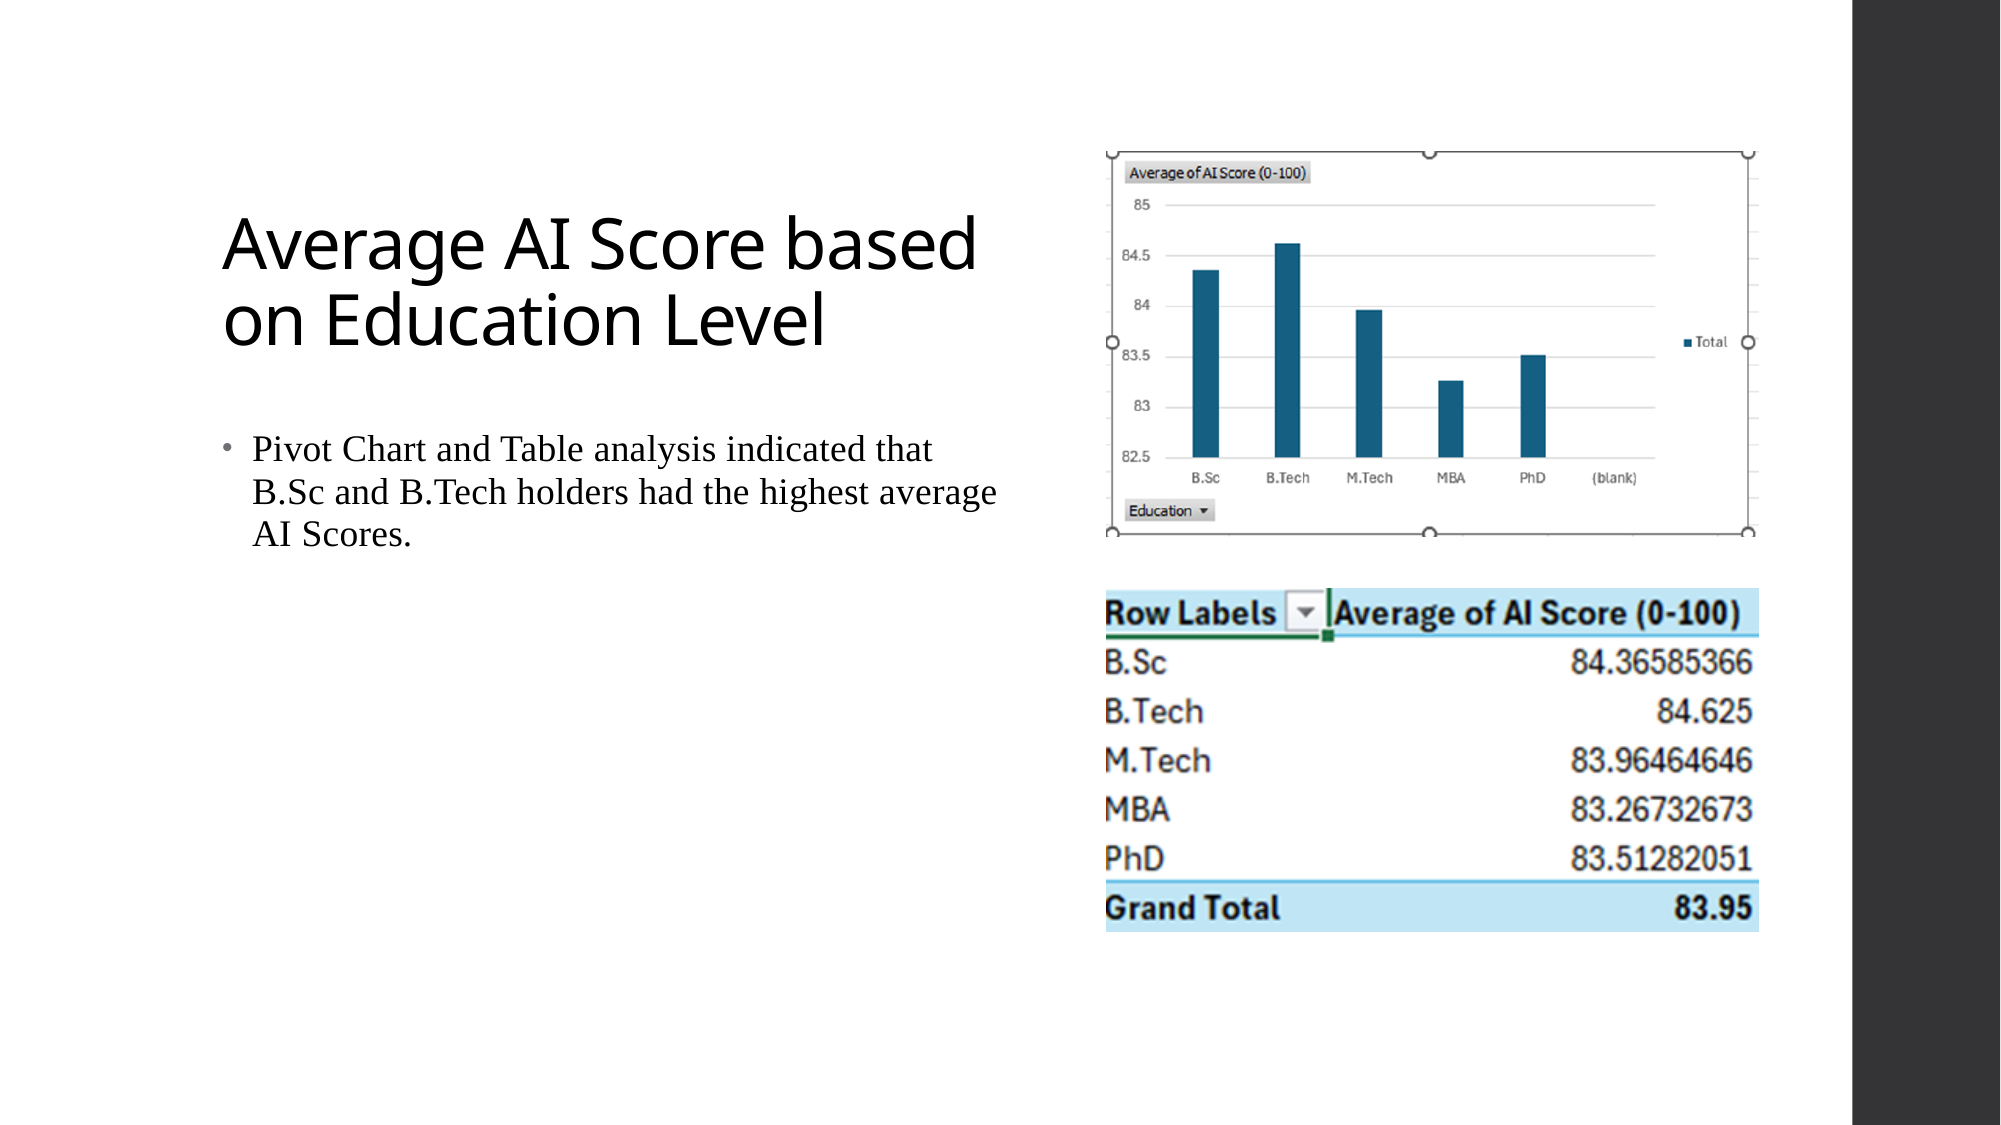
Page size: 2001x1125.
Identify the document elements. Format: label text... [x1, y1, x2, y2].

list Pivot Chart and Table analysis indicated that B.Sc and B.Tech holders had the highest average AI Scores. [206, 419, 1020, 1031]
picture [1106, 151, 1759, 537]
title Average AI Score based on Education Level [206, 104, 1020, 369]
picture [1106, 588, 1759, 933]
